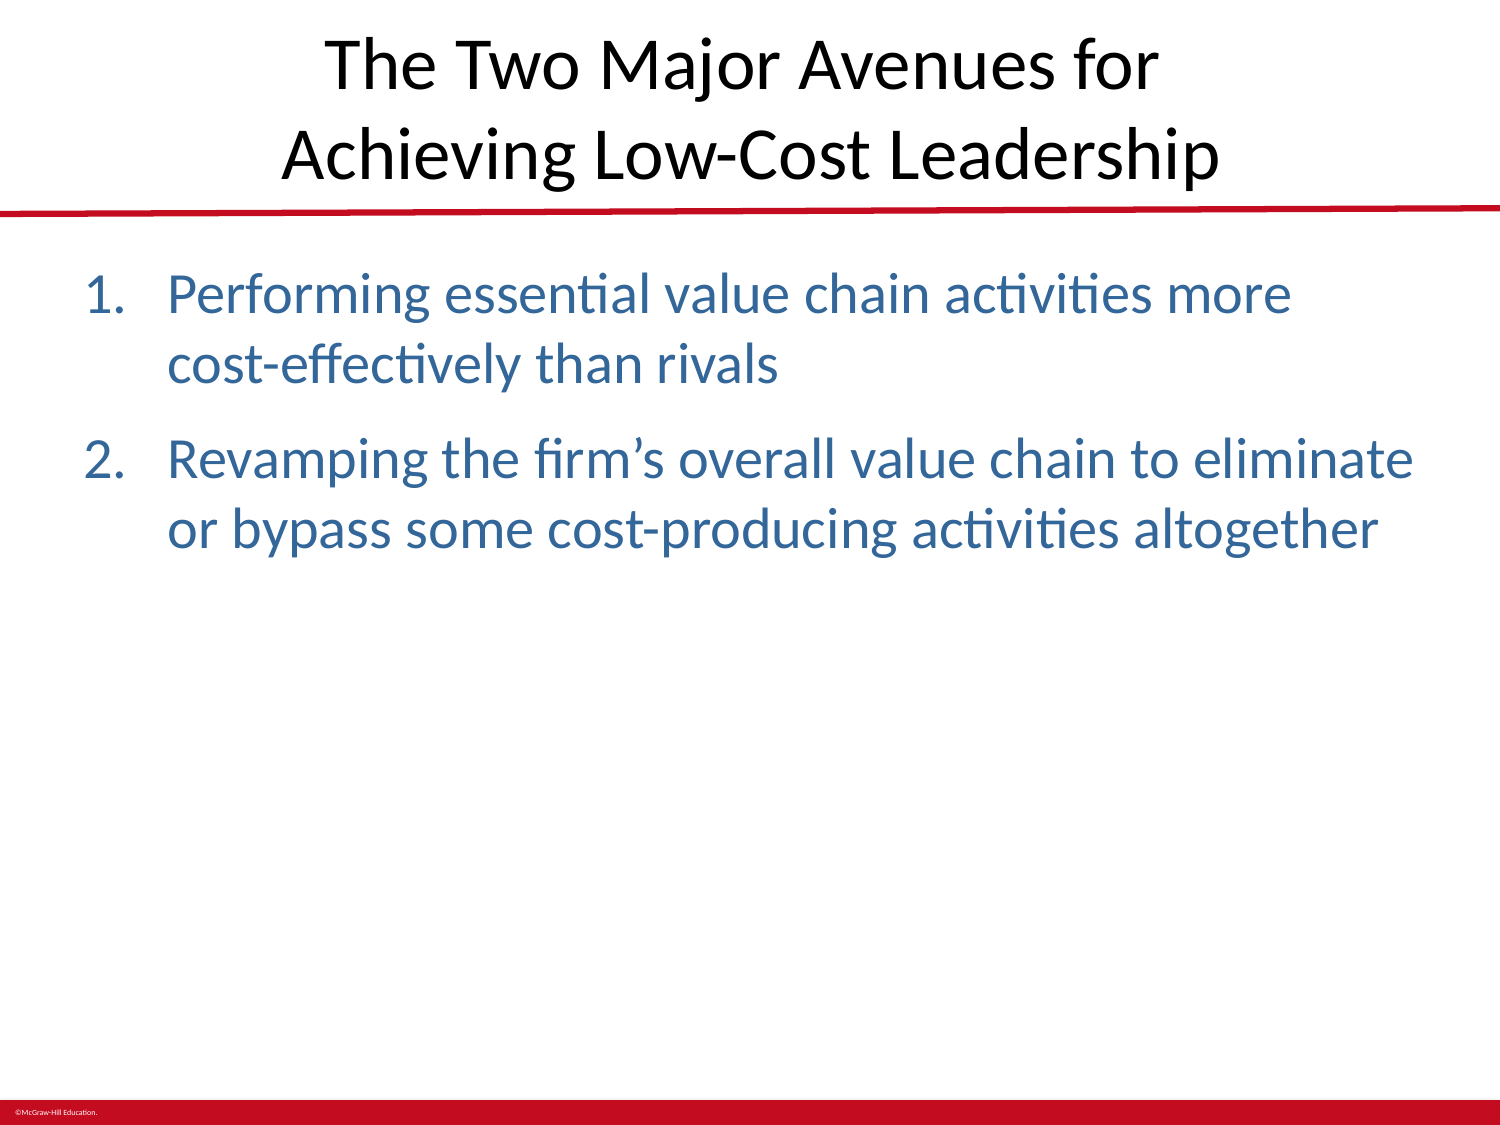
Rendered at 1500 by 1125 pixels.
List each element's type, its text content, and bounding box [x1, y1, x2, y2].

list Performing essential value chain activities more cost-effectively than rivals Revamping the firm’s overall value chain to eliminate or bypass some cost-producing activities altogether [68, 247, 1434, 1073]
title The Two Major Avenues for Achieving Low-Cost Leadership [0, 0, 1500, 210]
